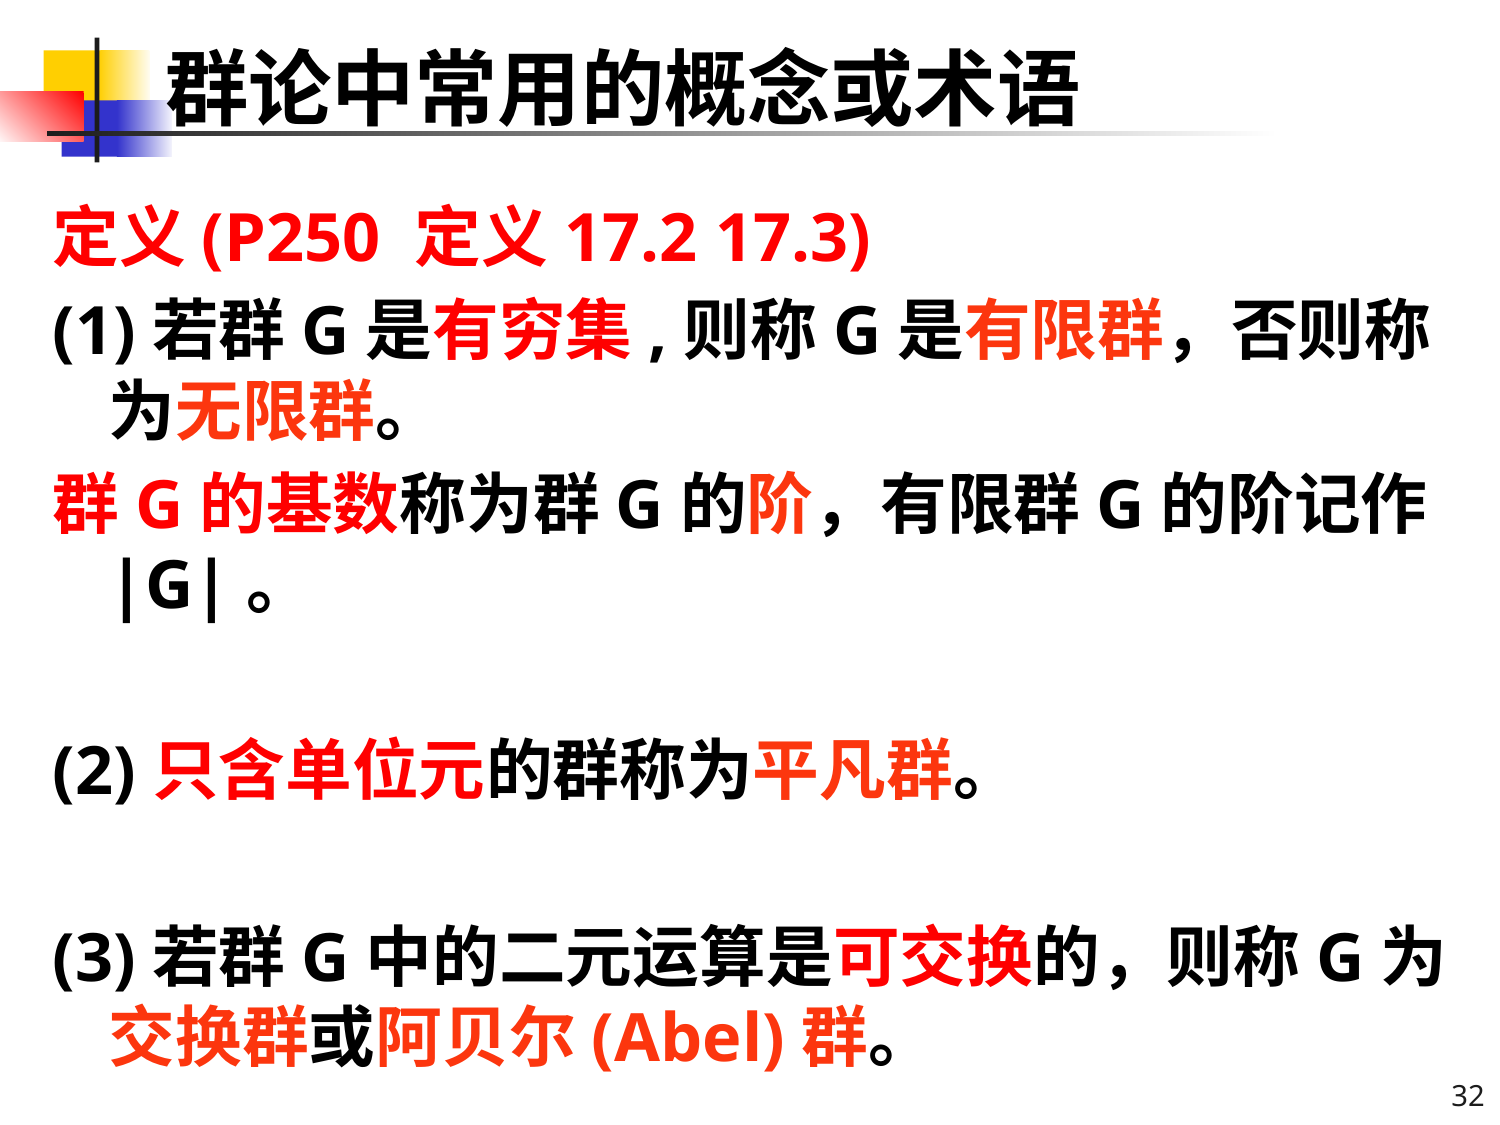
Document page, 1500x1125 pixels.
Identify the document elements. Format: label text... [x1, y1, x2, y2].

title 群论中常用的概念或术语 [150, 31, 1500, 144]
list 定义(P250 定义17.2 17.3) (1)若群G是有穷集,则称G是有限群，否则称为无限群。 群G的基数称为群G的阶，有限群G的阶记作|G|。 (2)只含单位元的群称为平凡群。 (3)若群G中的二元运算是可交换的，则称G为交换群或阿贝尔(Abel)群。 [37, 187, 1475, 1038]
footer 32 [1399, 1074, 1500, 1125]
